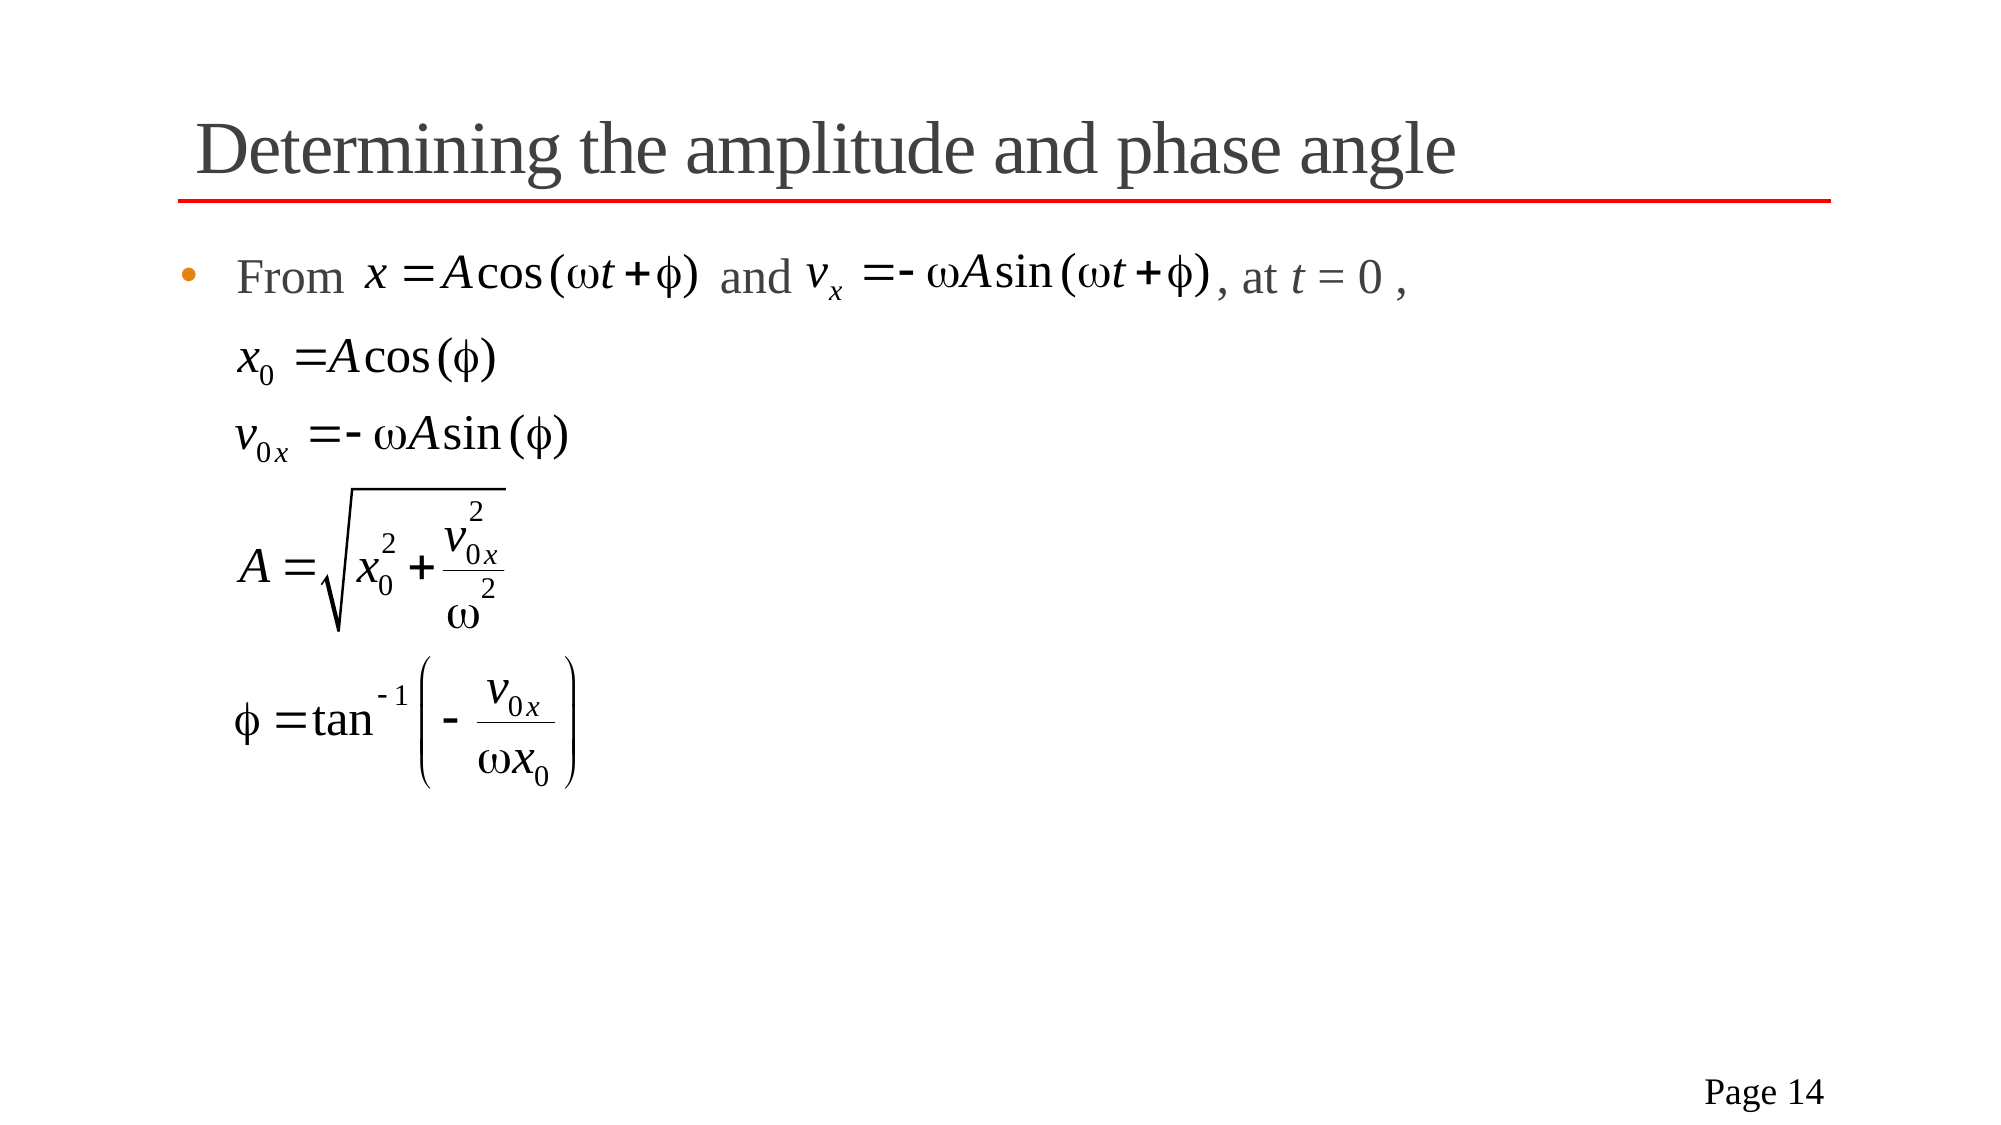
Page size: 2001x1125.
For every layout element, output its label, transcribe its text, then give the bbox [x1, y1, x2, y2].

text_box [358, 248, 704, 306]
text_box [802, 244, 1215, 307]
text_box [231, 328, 585, 796]
list From and , at t = 0 , [180, 236, 1834, 1004]
title Determining the amplitude and phase angle [180, 47, 1830, 236]
slide_number Page 14 [1624, 1059, 1840, 1120]
